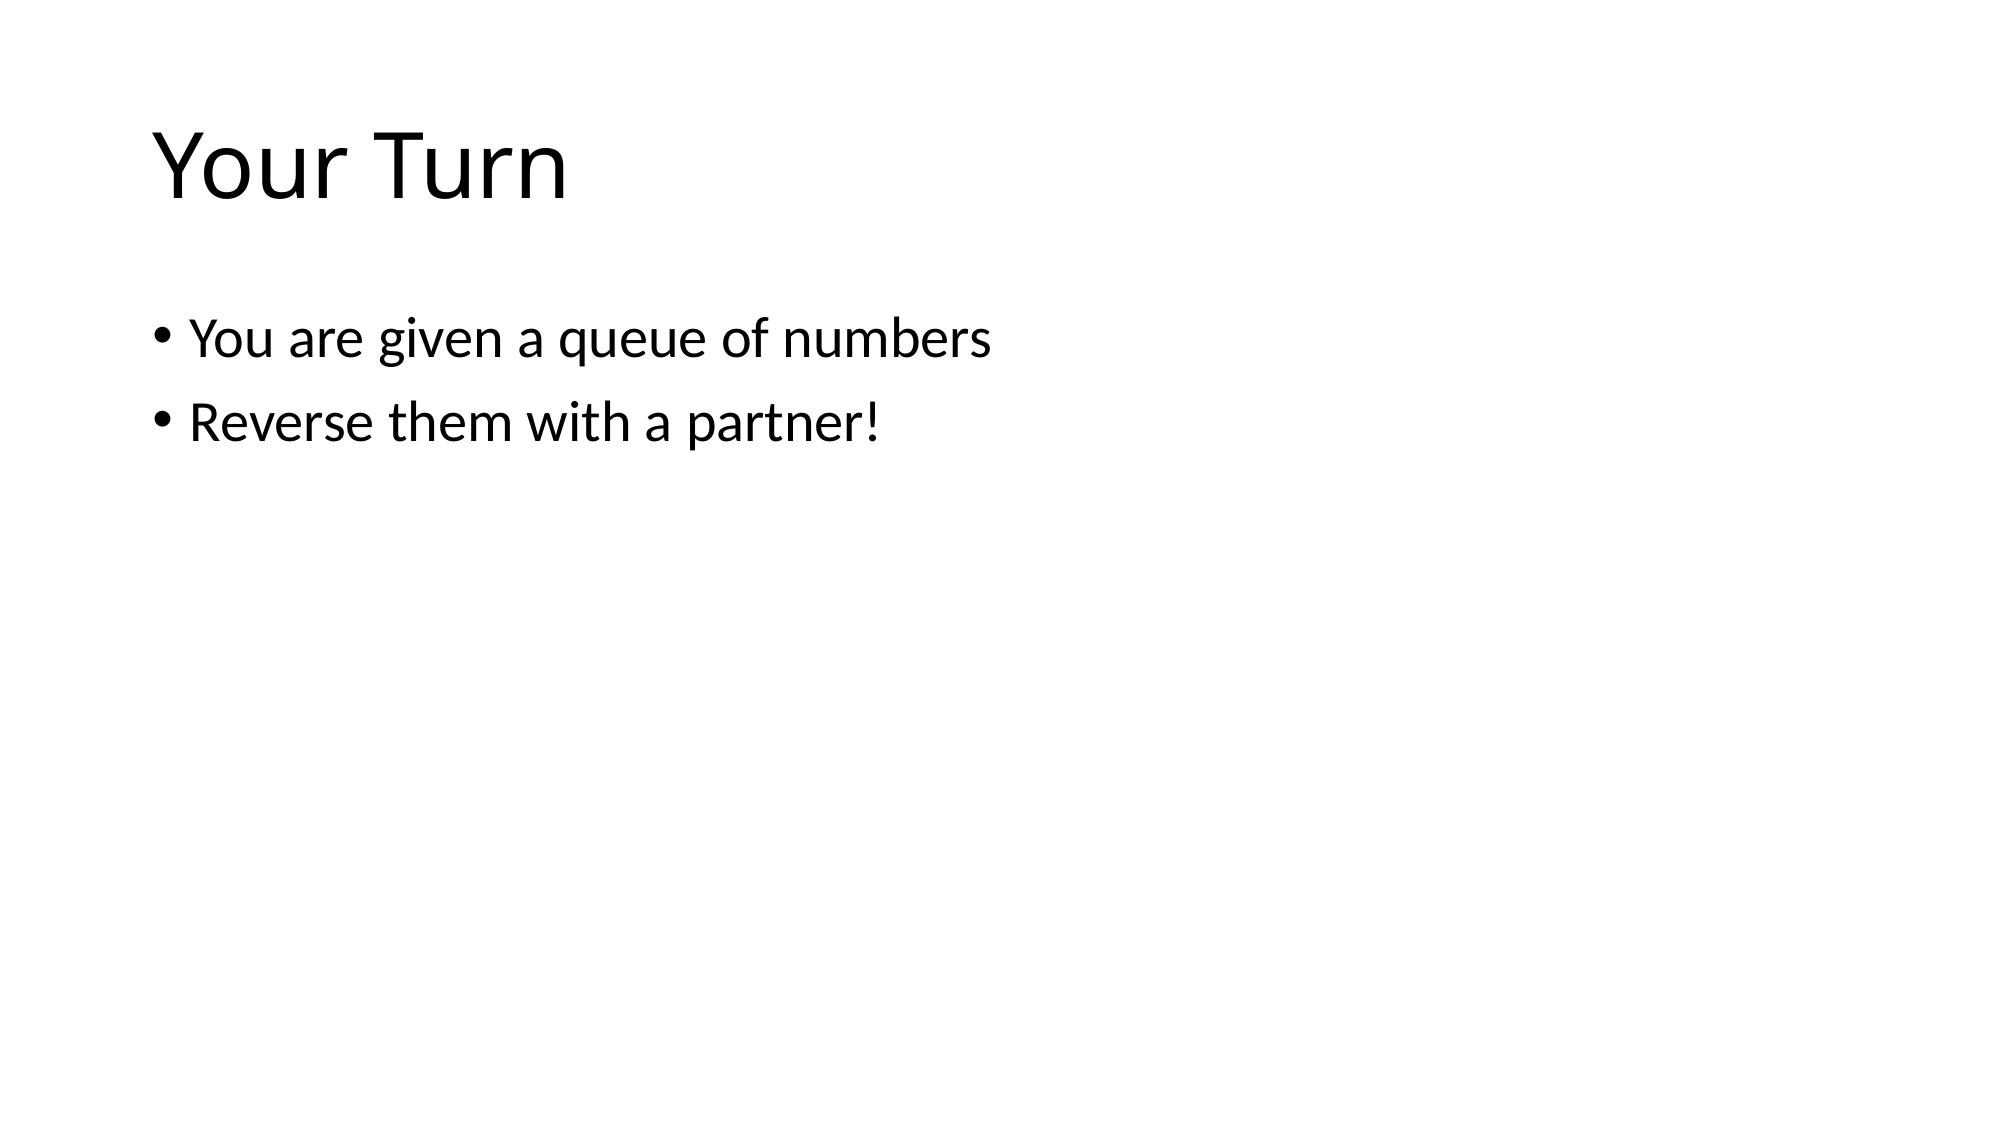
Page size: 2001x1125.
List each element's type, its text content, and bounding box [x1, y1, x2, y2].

list You are given a queue of numbers Reverse them with a partner! [137, 299, 1863, 1014]
title Your Turn [137, 59, 1863, 278]
